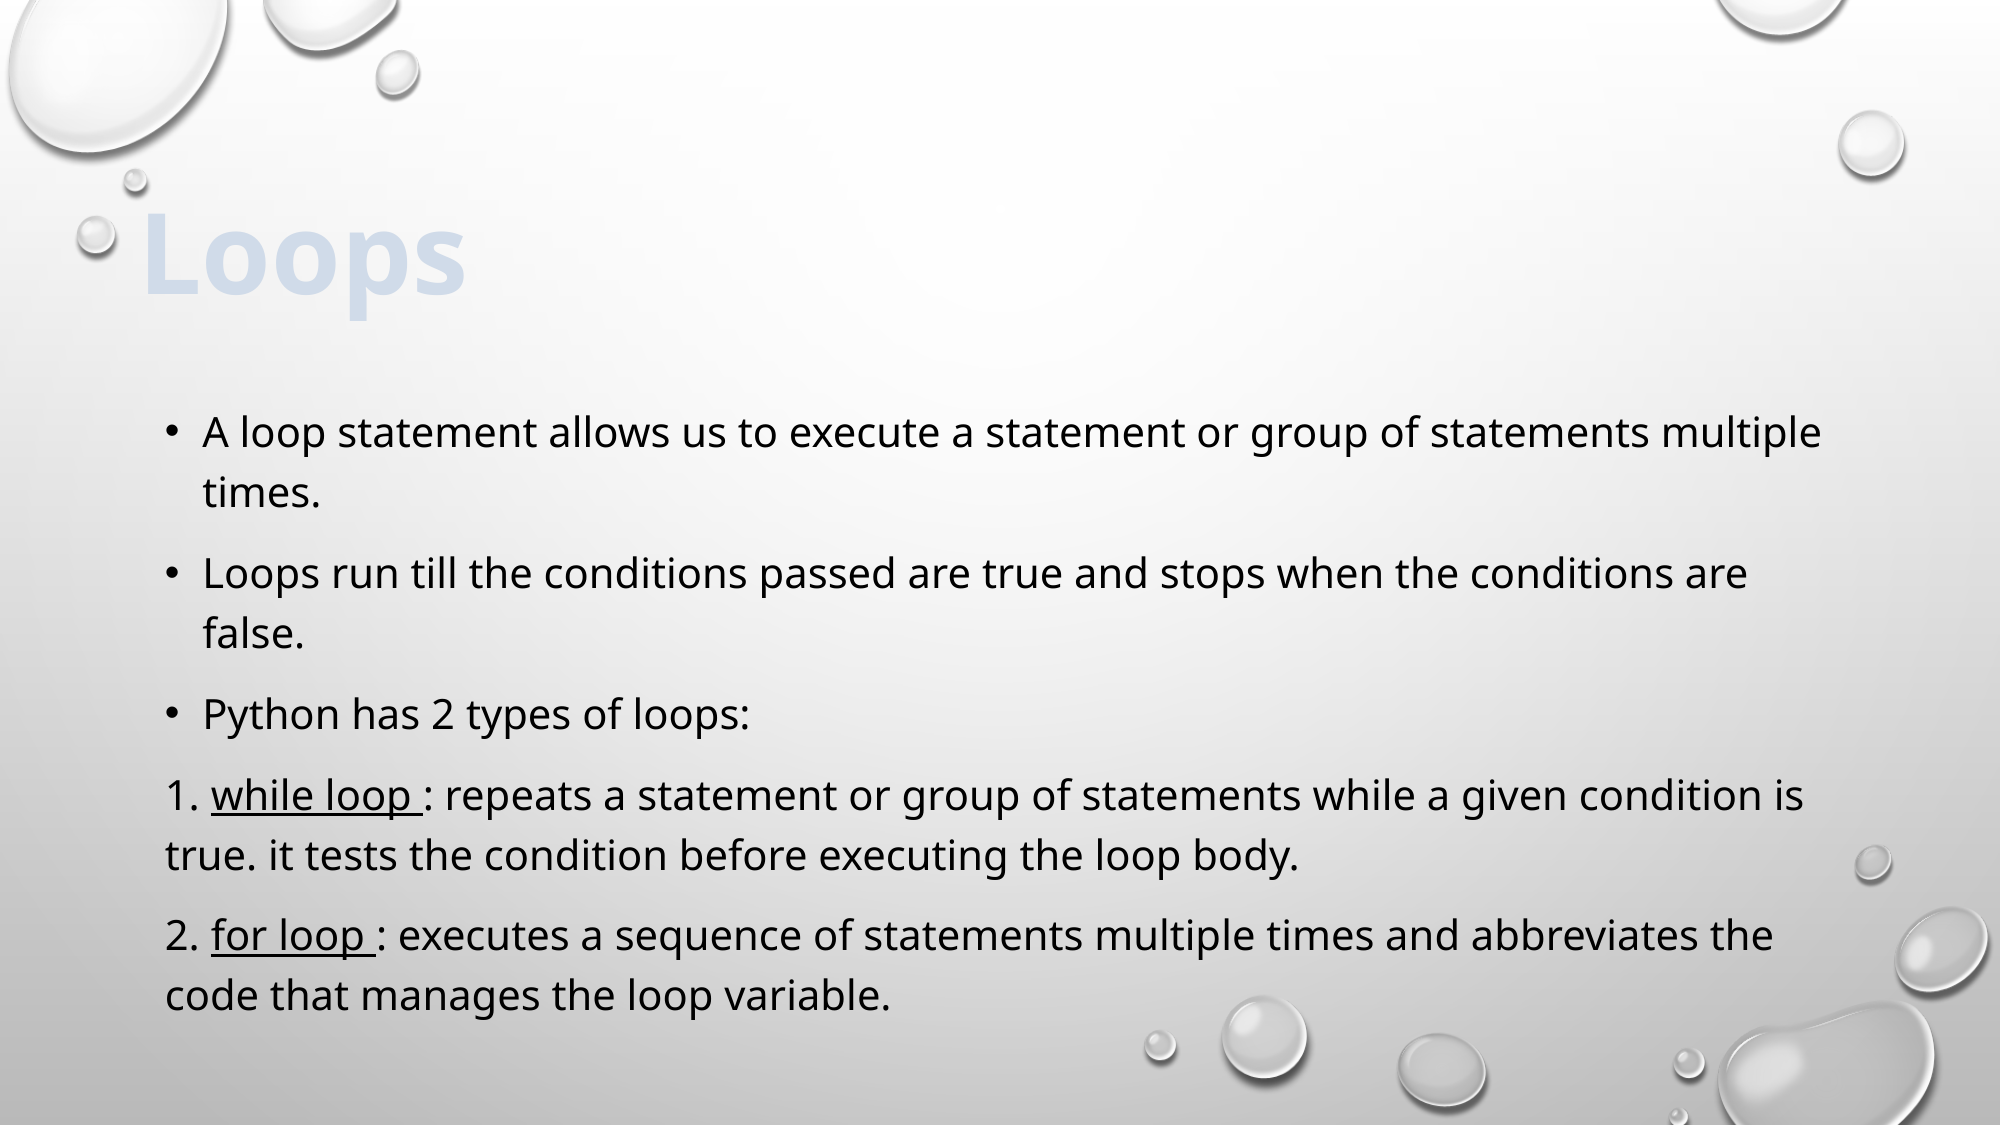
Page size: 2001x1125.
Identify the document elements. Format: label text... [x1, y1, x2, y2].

picture [0, 0, 2000, 1125]
list A loop statement allows us to execute a statement or group of statements multiple times. Loops run till the conditions passed are true and stops when the conditions are false. Python has 2 types of loops: 1. while loop : repeats a statement or group of statements while a given condition is true. it tests the condition before executing the loop body. 2. for loop : executes a sequence of statements multiple times and abbreviates the code that manages the loop variable. [149, 388, 1850, 950]
text_box Loops [123, 174, 484, 325]
